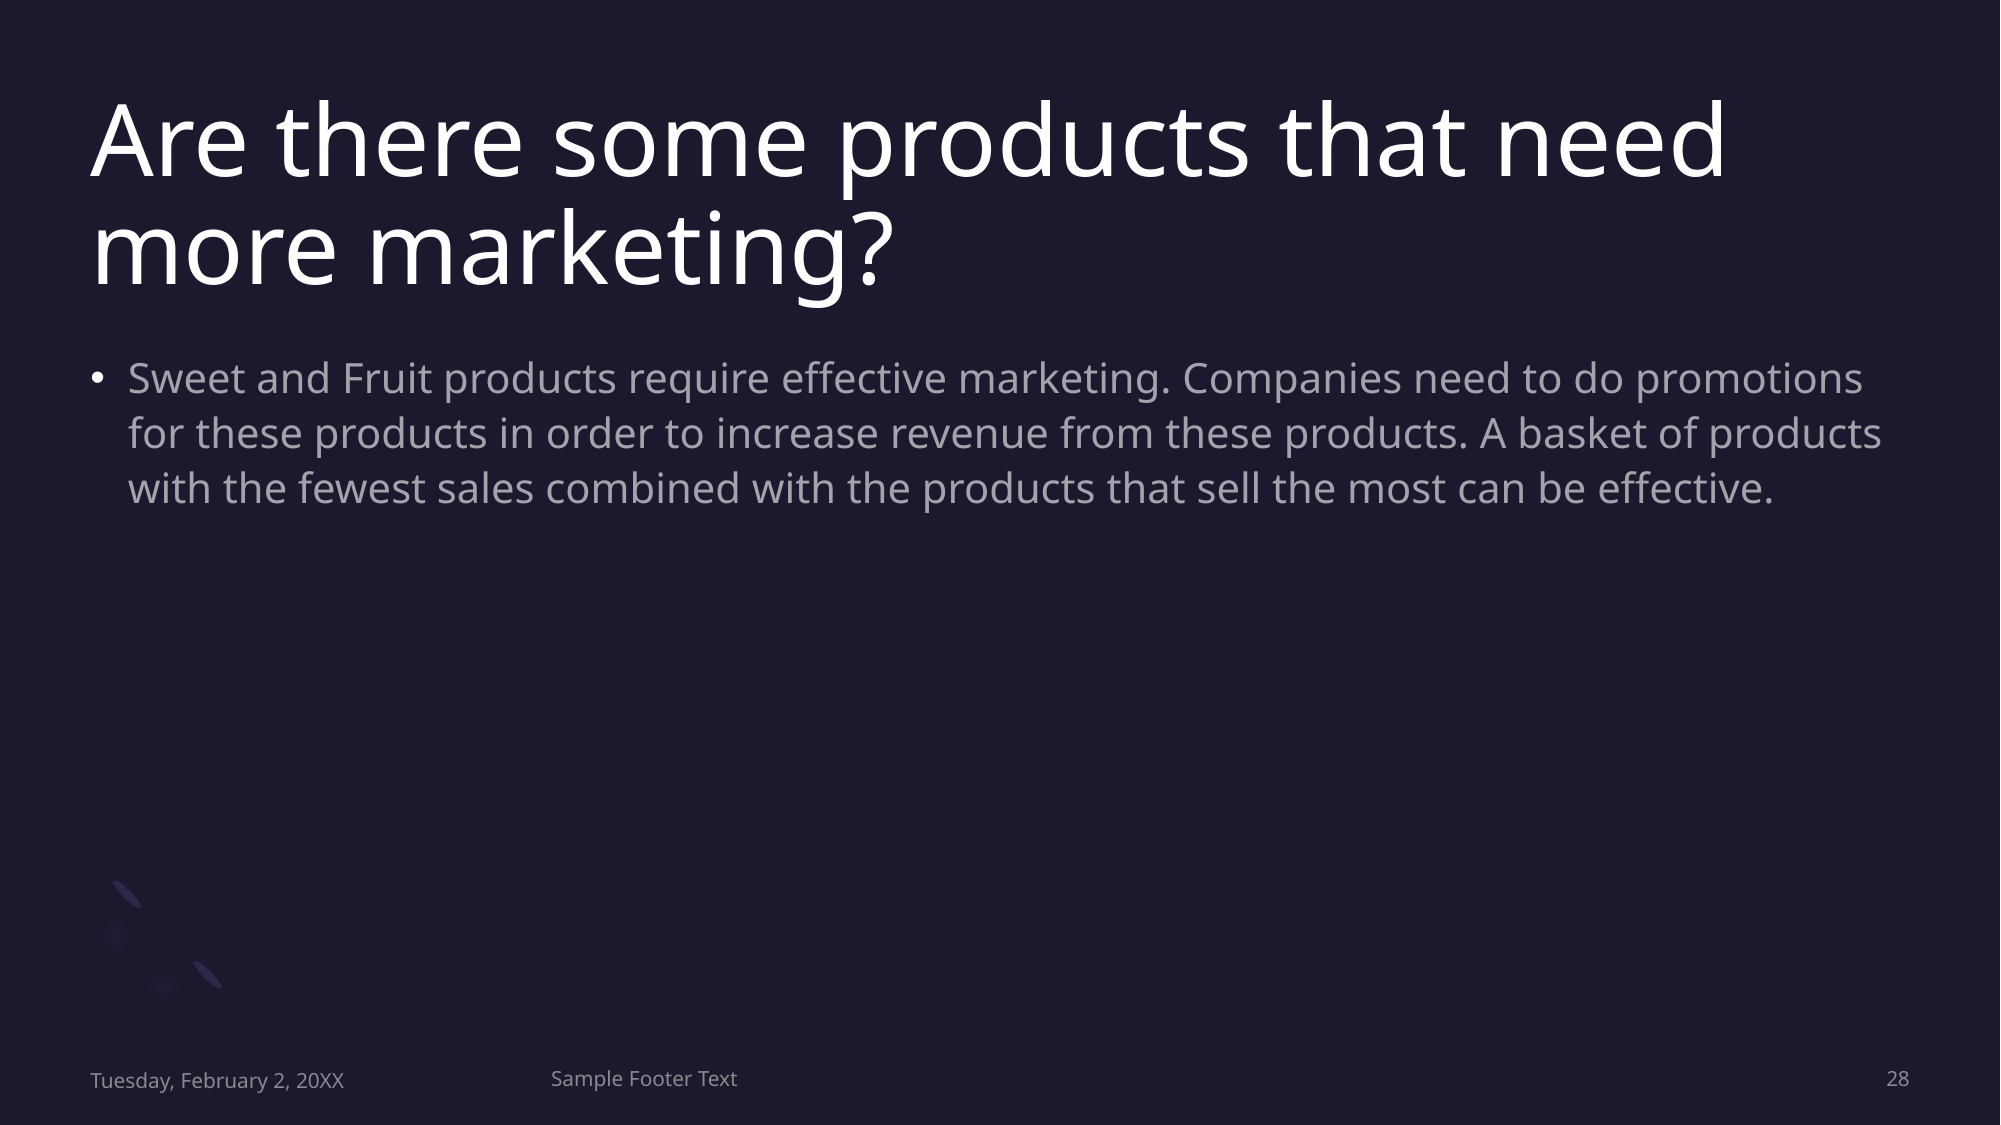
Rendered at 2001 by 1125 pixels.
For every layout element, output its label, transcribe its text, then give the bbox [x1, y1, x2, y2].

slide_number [90, 1067, 522, 1093]
slide_number 28 [1632, 1067, 1910, 1093]
footer Sample Footer Text [551, 1067, 1598, 1093]
list Sweet and Fruit products require effective marketing. Companies need to do promotions for these products in order to increase revenue from these products. A basket of products with the fewest sales combined with the products that sell the most can be effective. [90, 346, 1910, 1000]
title Are there some products that need more marketing? [90, 90, 1910, 309]
